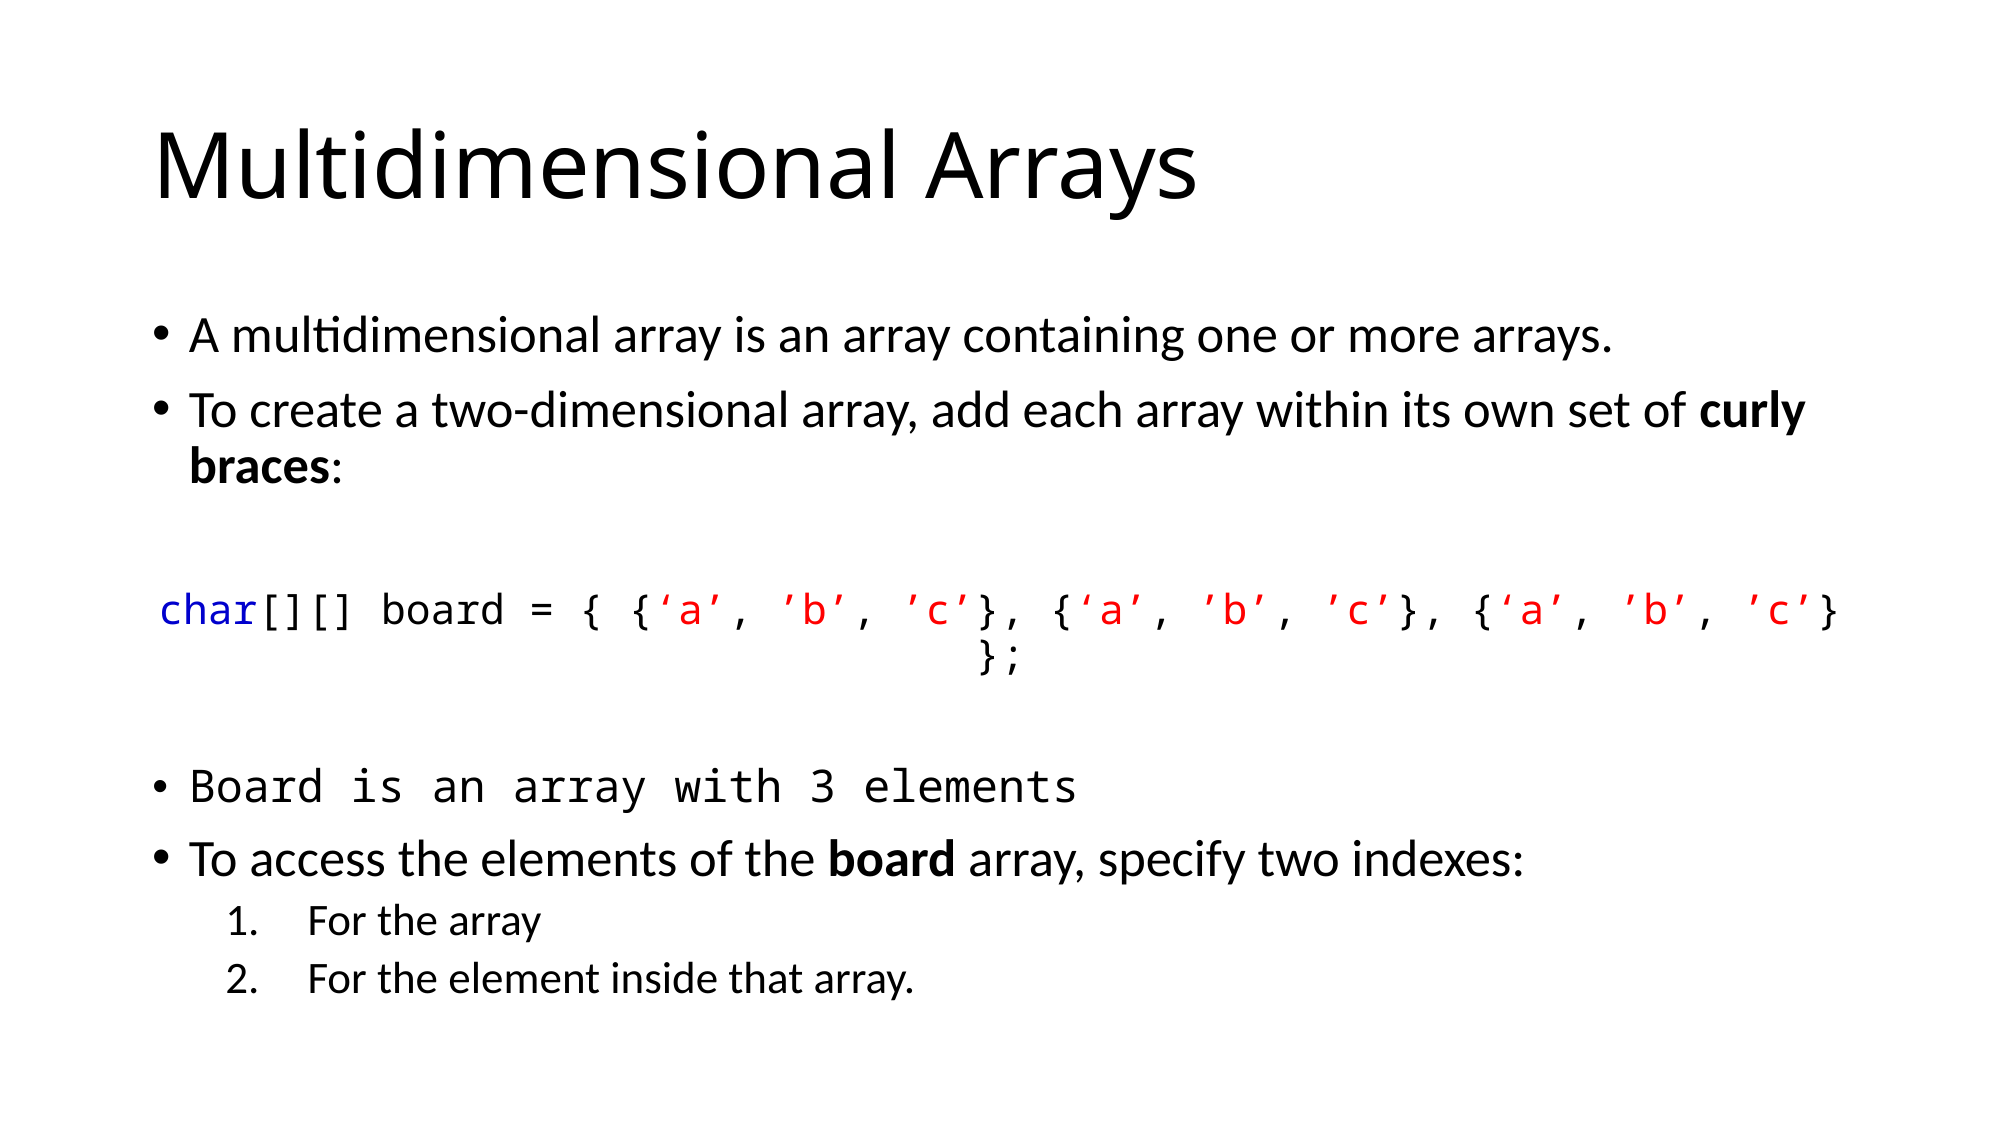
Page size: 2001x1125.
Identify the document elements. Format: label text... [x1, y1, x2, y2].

title Multidimensional Arrays [137, 59, 1863, 278]
list A multidimensional array is an array containing one or more arrays. To create a two-dimensional array, add each array within its own set of curly braces: char[][] board = { {‘a’, ’b’, ’c’}, {‘a’, ’b’, ’c’}, {‘a’, ’b’, ’c’} }; Board is an array with 3 elements To access the elements of the board array, specify two indexes: For the array For the element inside that array. [137, 299, 1863, 1014]
